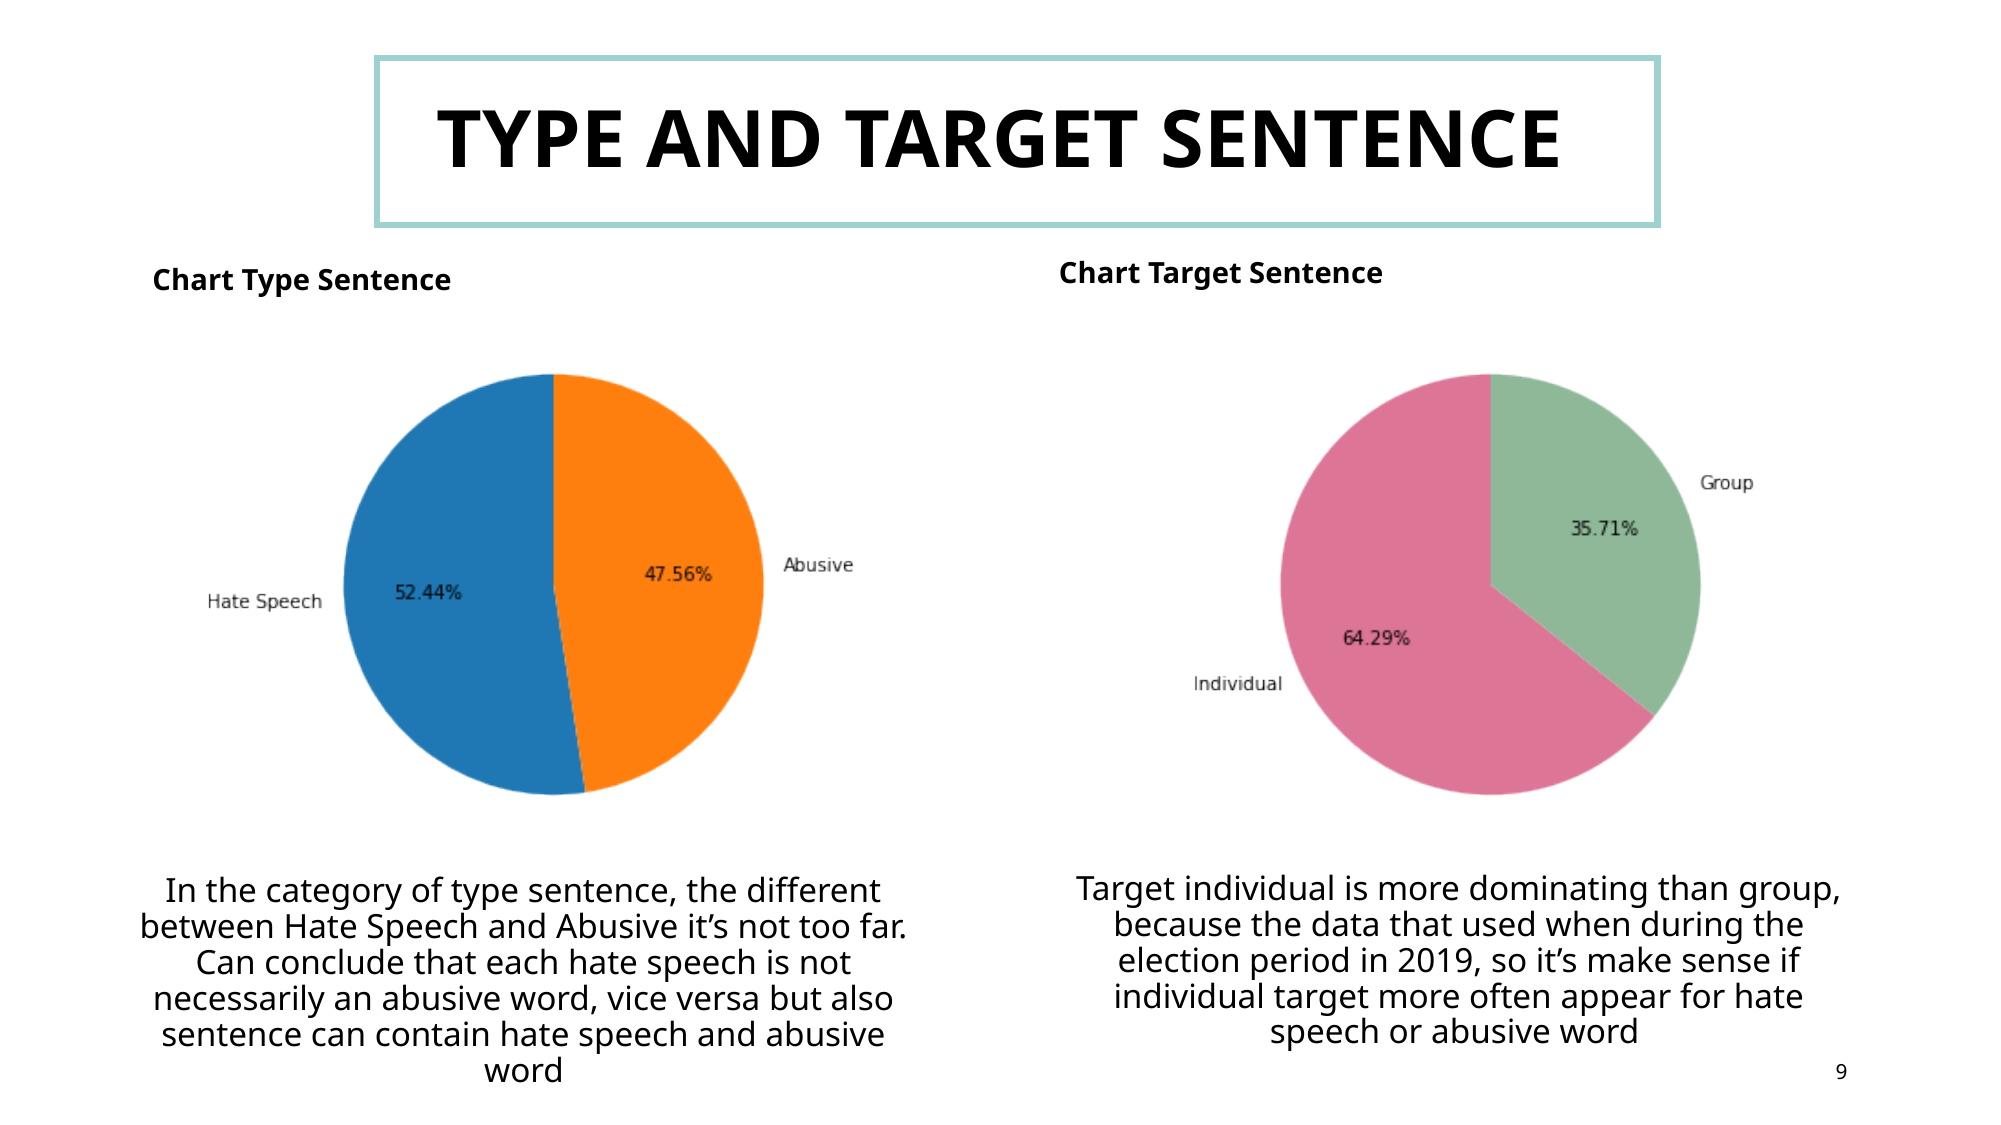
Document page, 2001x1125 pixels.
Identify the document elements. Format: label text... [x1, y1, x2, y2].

text_box Target individual is more dominating than group, because the data that used when during the election period in 2019, so it’s make sense if individual target more often appear for hate speech or abusive word [1050, 864, 1869, 1071]
list Chart Target Sentence [1043, 232, 1892, 297]
list Chart Type Sentence [137, 239, 942, 304]
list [1097, 322, 1885, 848]
text_box [376, 57, 1659, 89]
slide_number 9 [1412, 1071, 1863, 1103]
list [160, 322, 948, 848]
text_box [376, 195, 1659, 226]
title Type and target sentence [257, 89, 1743, 195]
text_box In the category of type sentence, the different between Hate Speech and Abusive it’s not too far. Can conclude that each hate speech is not necessarily an abusive word, vice versa but also sentence can contain hate speech and abusive word [115, 866, 933, 1074]
